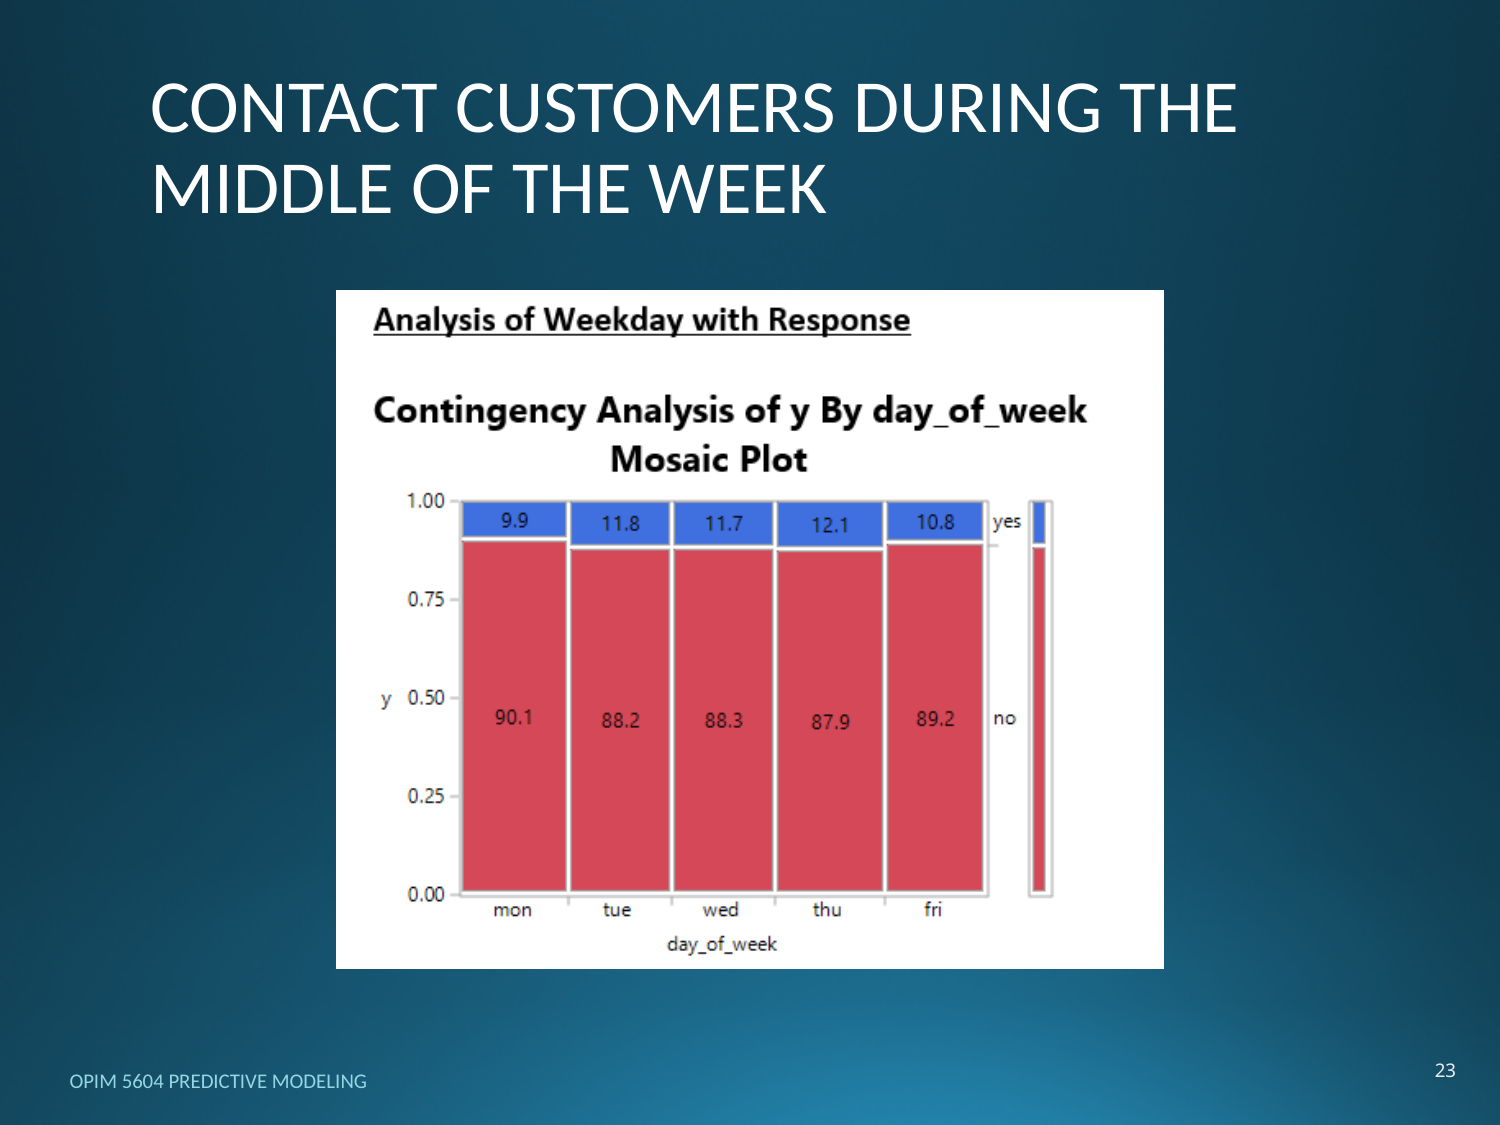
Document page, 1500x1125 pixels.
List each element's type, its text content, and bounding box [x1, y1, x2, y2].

footer OPIM 5604 PREDICTIVE MODELING [41, 1062, 396, 1099]
text_box [134, 54, 1334, 244]
picture [0, 0, 1500, 1125]
slide_number 23 [1316, 1046, 1472, 1097]
